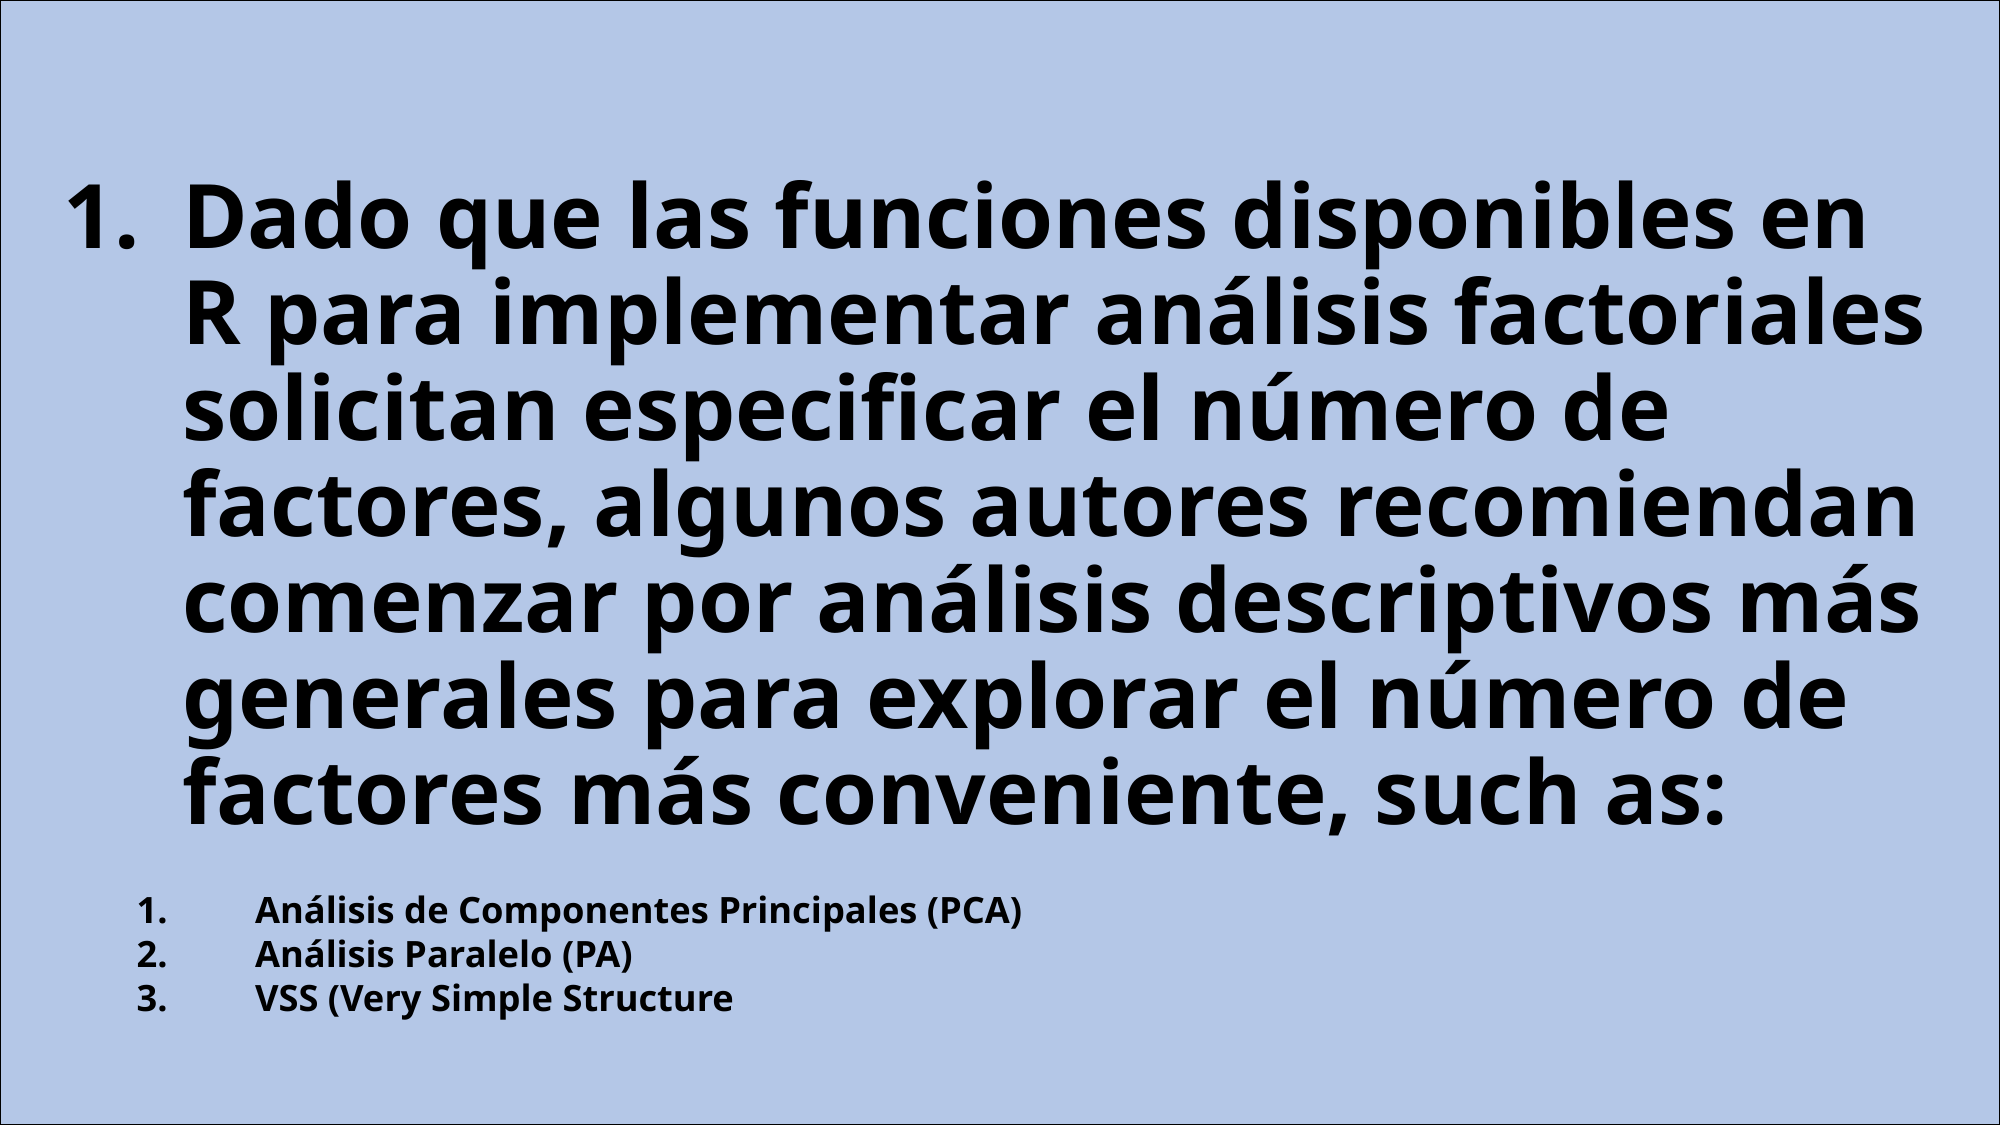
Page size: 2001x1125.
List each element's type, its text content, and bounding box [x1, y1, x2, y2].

text_box Dado que las funciones disponibles en R para implementar análisis factoriales solicitan especificar el número de factores, algunos autores recomiendan comenzar por análisis descriptivos más generales para explorar el número de factores más conveniente, such as: Análisis de Componentes Principales (PCA) Análisis Paralelo (PA) VSS (Very Simple Structure [49, 163, 1951, 1098]
text_box [0, 0, 2000, 1125]
